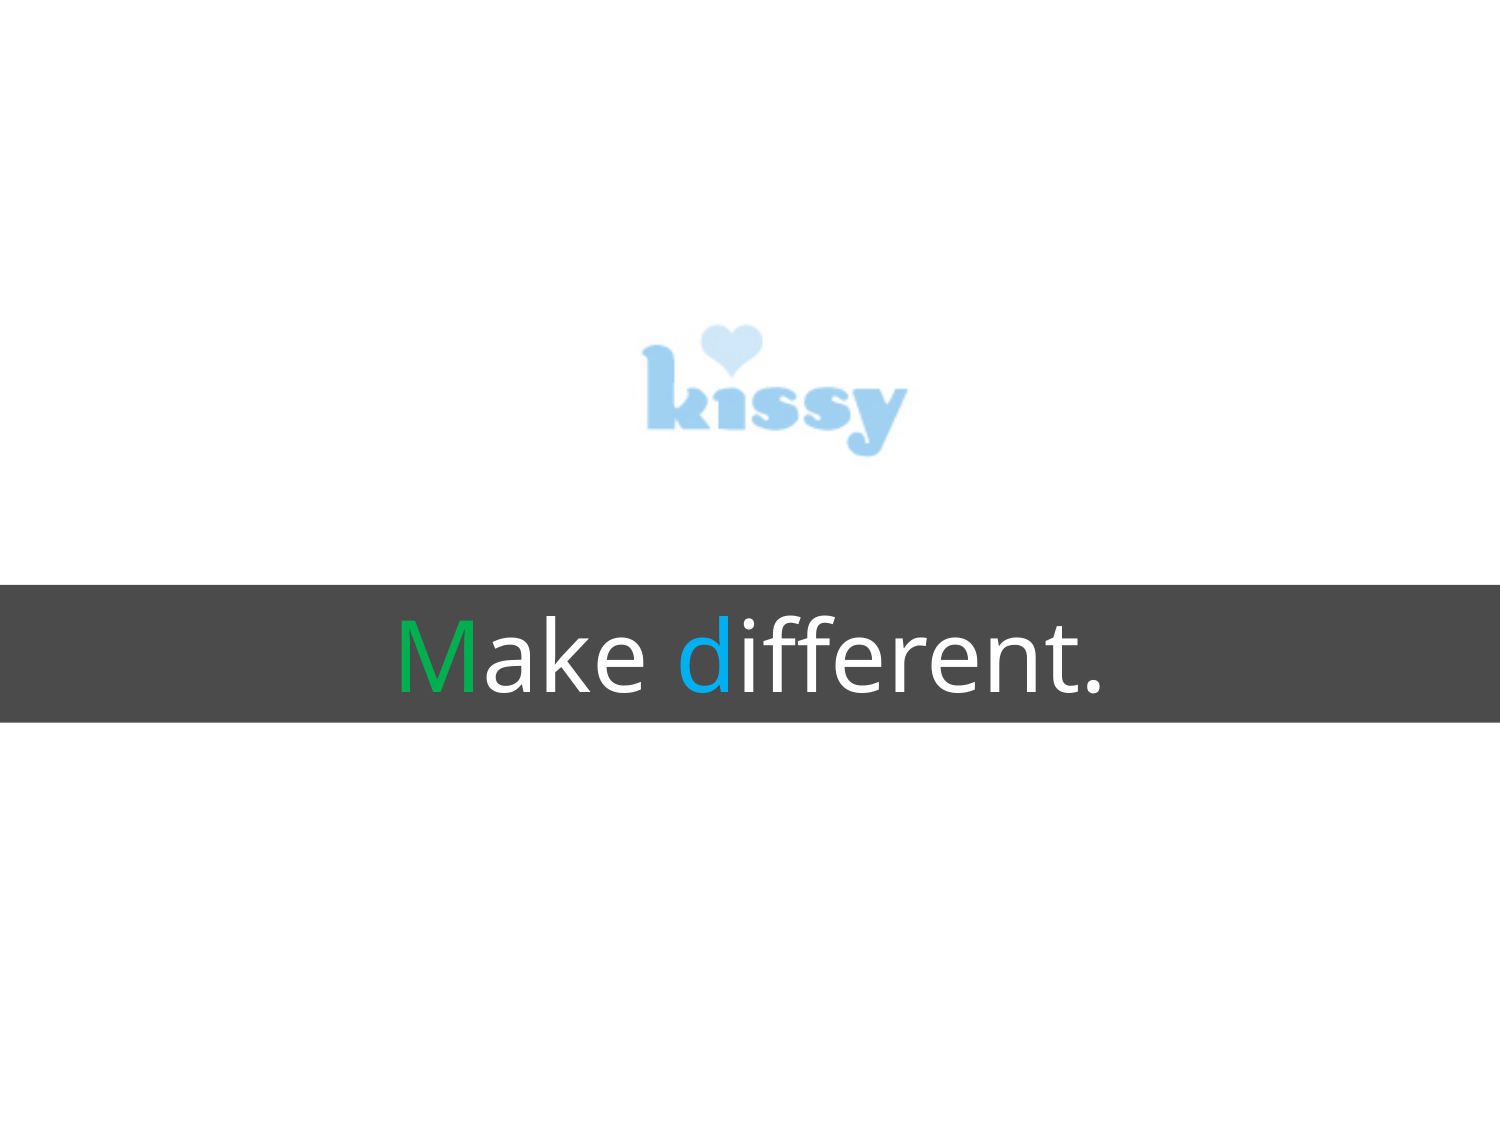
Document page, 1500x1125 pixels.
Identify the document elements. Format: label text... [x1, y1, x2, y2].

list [631, 314, 920, 469]
text_box Make different. [0, 584, 1500, 723]
